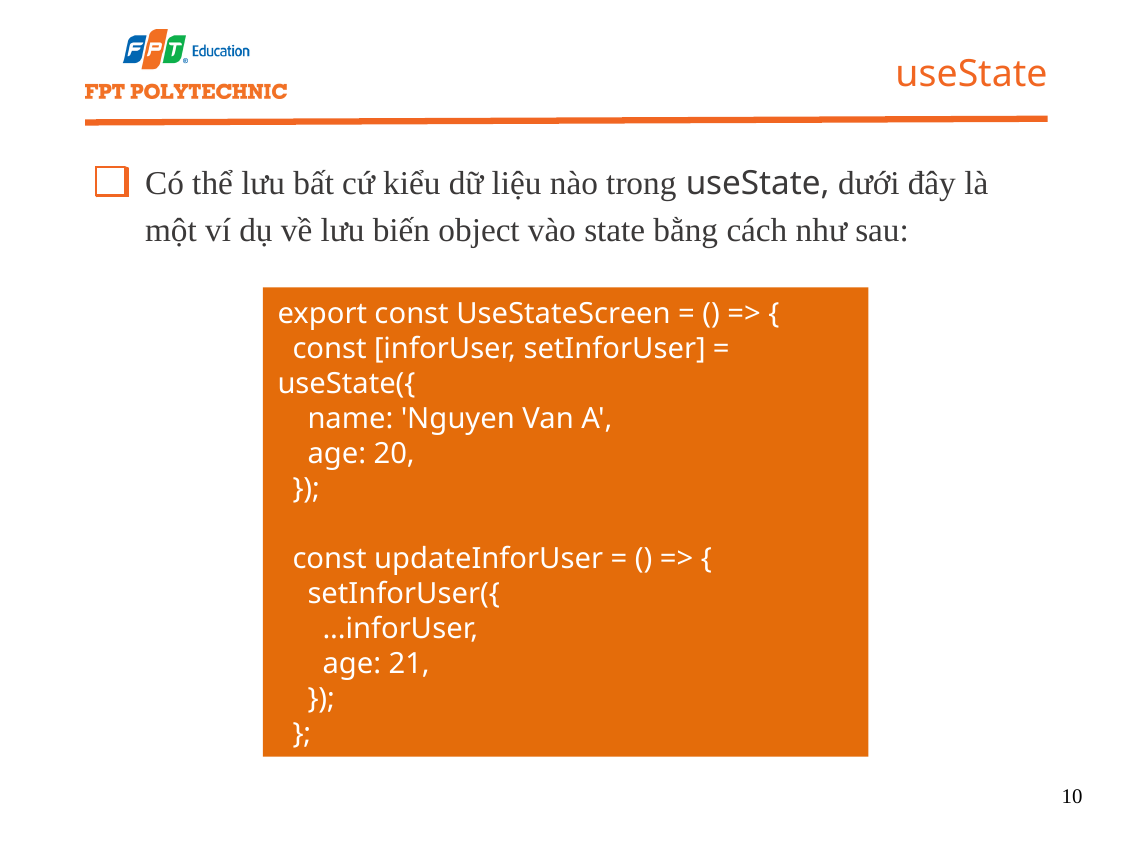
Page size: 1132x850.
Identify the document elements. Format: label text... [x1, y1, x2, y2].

text_box export const UseStateScreen = () => { const [inforUser, setInforUser] = useState({ name: 'Nguyen Van A', age: 20, }); const updateInforUser = () => { setInforUser({ ...inforUser, age: 21, }); }; [262, 287, 869, 757]
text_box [94, 154, 1048, 250]
text_box [85, 29, 287, 99]
text_box useState [566, 41, 1048, 95]
text_box 10 [1047, 778, 1083, 808]
